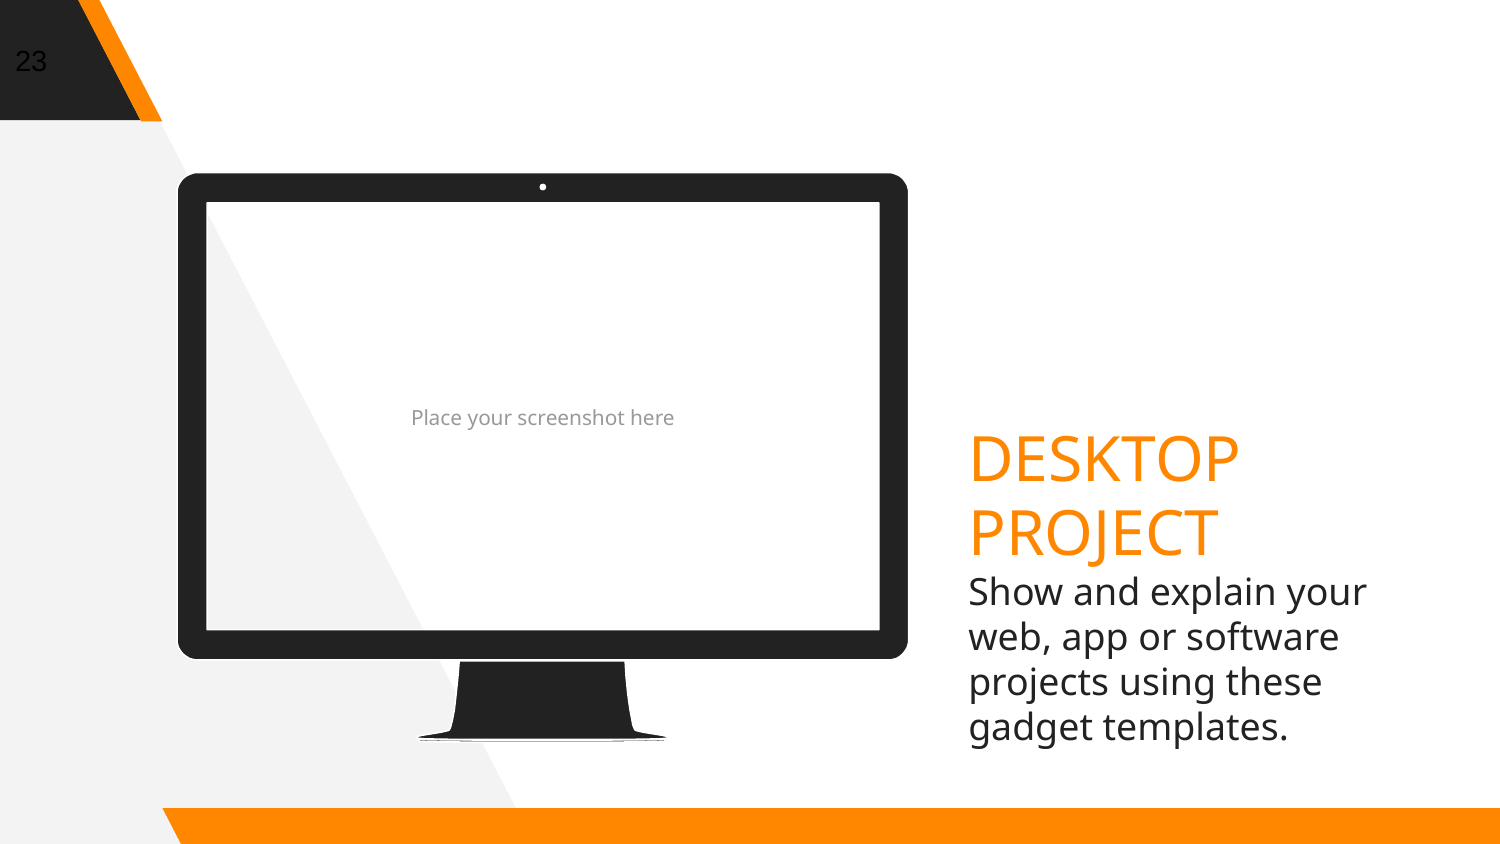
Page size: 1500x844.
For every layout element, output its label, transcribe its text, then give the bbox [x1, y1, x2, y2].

list DESKTOP PROJECT Show and explain your web, app or software projects using these gadget templates. [953, 87, 1411, 764]
slide_number 23 [0, 0, 98, 121]
text_box [177, 172, 909, 743]
text_box Place your screenshot here [207, 202, 879, 632]
